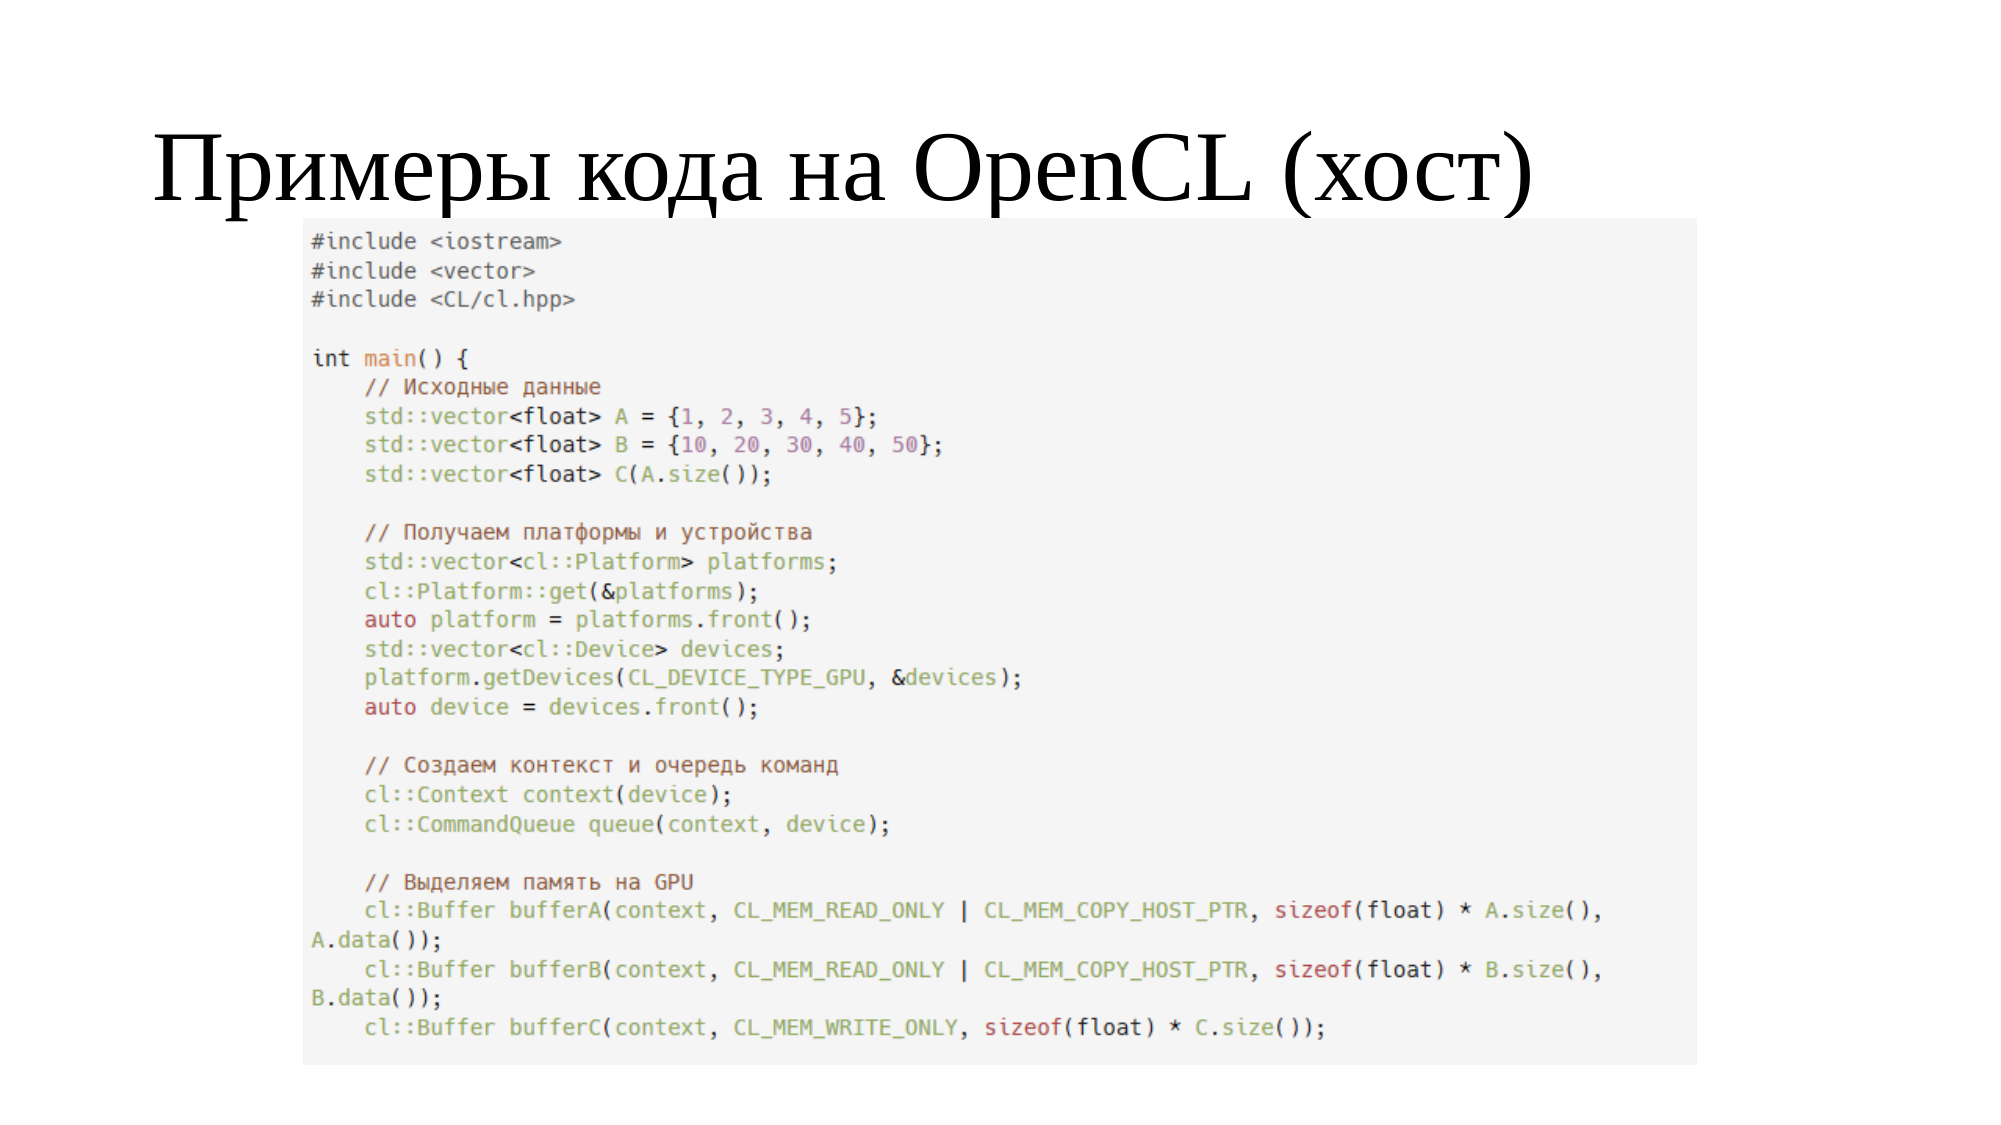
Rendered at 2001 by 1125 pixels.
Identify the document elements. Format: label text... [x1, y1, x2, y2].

picture [303, 217, 1697, 1065]
title Примеры кода на OpenCL (хост) [137, 59, 1863, 278]
